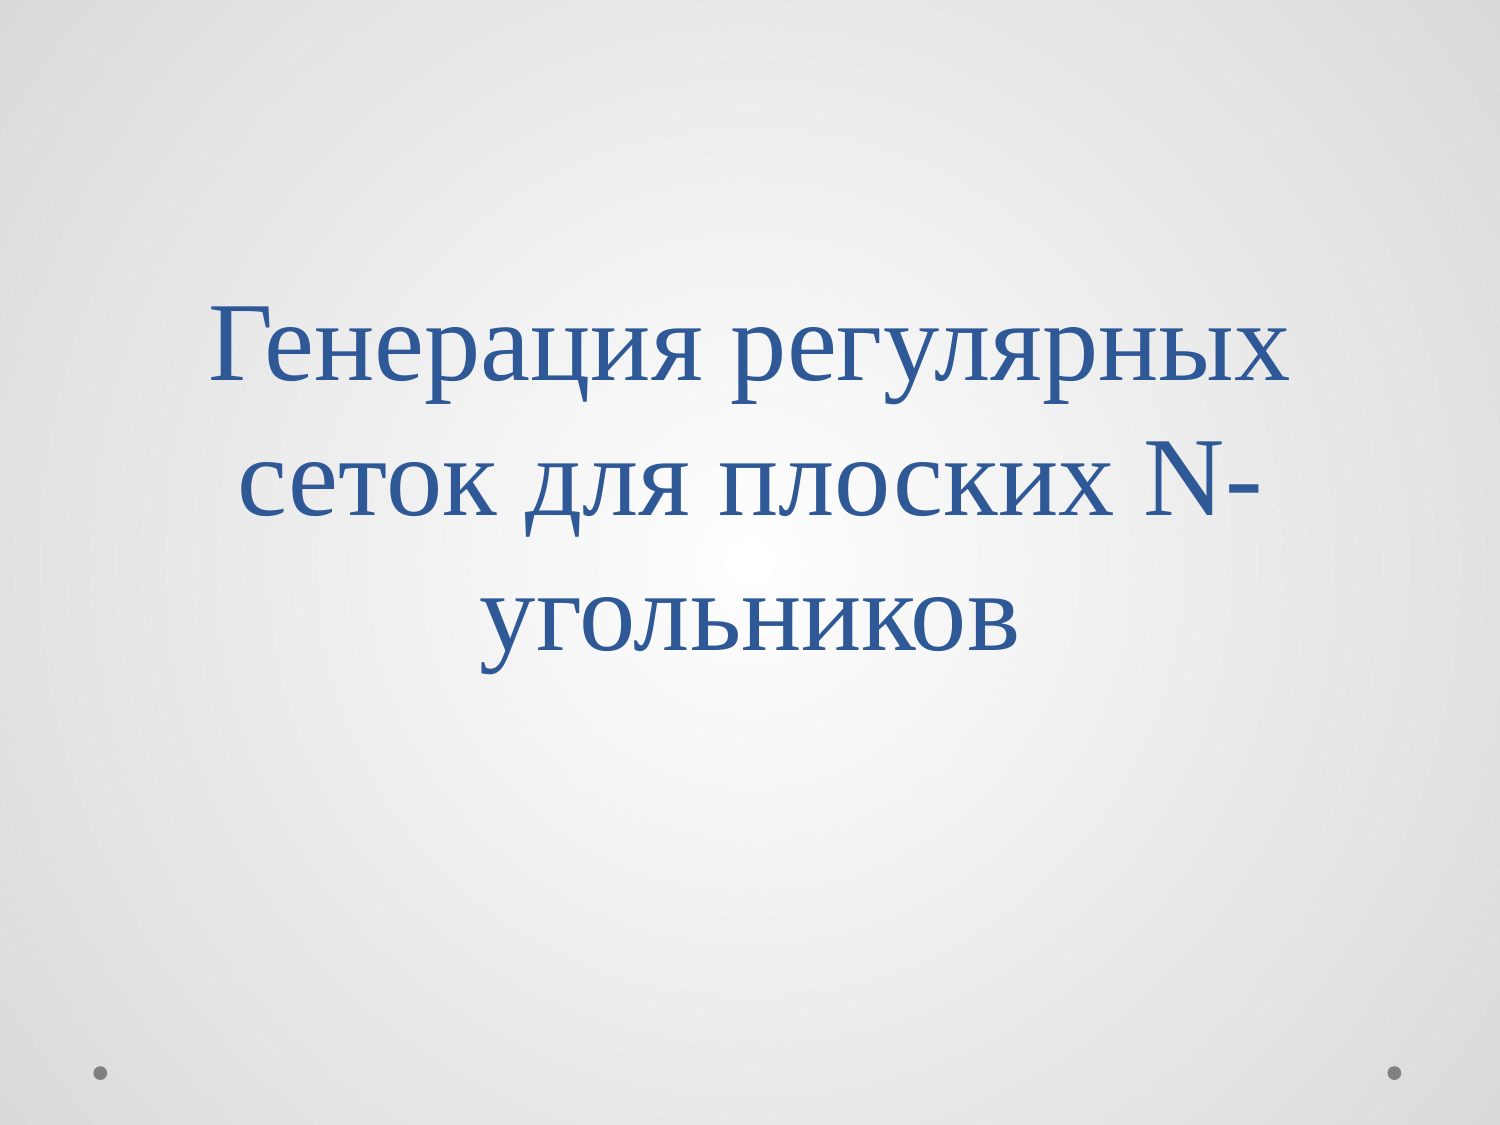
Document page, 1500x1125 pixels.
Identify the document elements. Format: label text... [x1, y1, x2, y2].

title Генерация регулярных сеток для плоских N-угольников [112, 99, 1388, 681]
